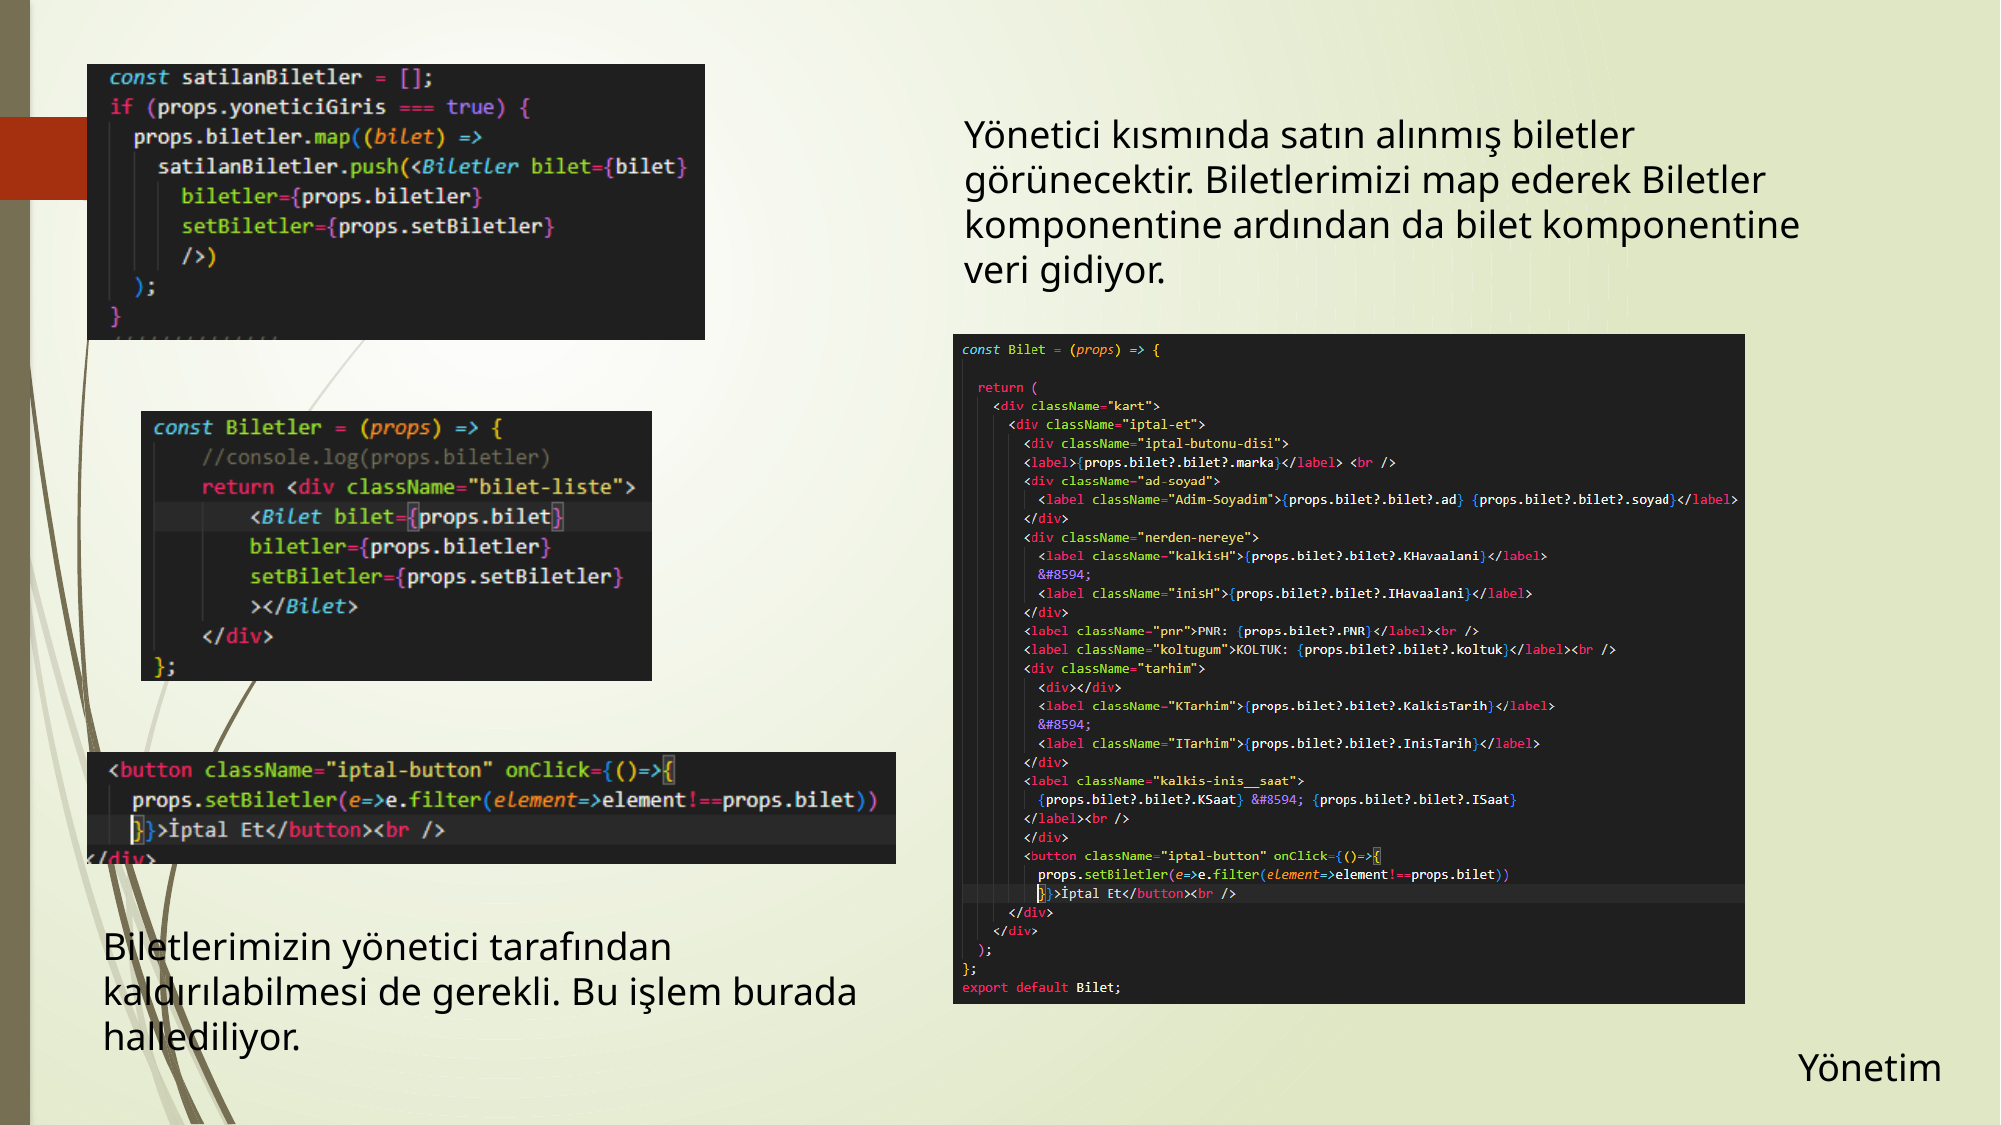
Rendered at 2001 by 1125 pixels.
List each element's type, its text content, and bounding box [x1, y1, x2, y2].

picture [141, 411, 652, 681]
picture [953, 333, 1745, 1004]
picture [87, 752, 896, 864]
text_box Yönetici kısmında satın alınmış biletler görünecektir. Biletlerimizi map ederek Biletler komponentine ardından da bilet komponentine veri gidiyor. [949, 103, 1819, 299]
text_box Yönetim [1783, 1036, 1958, 1097]
text_box Biletlerimizin yönetici tarafından kaldırılabilmesi de gerekli. Bu işlem burada hallediliyor. [87, 915, 896, 1066]
picture [87, 64, 706, 340]
